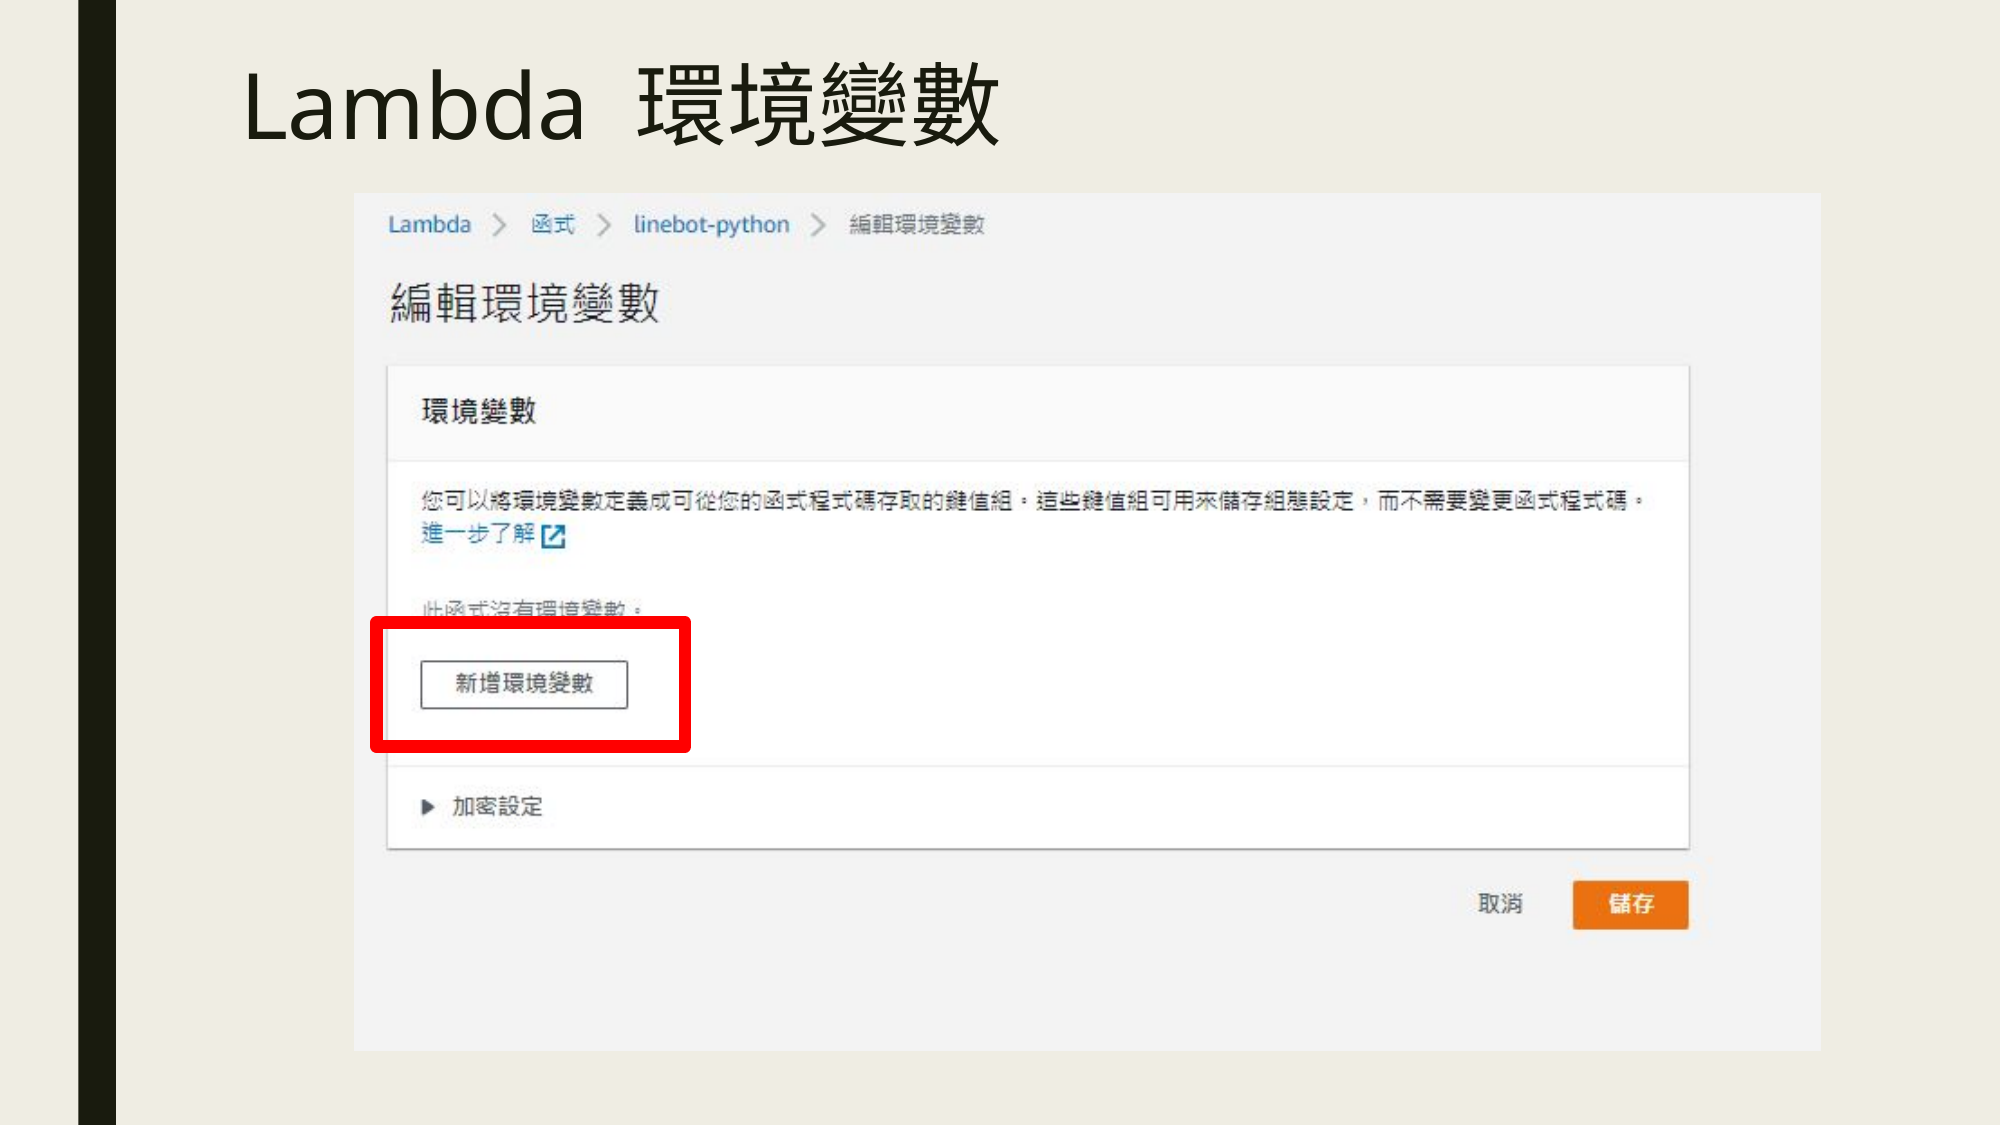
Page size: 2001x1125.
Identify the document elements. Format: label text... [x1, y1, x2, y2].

title Lambda 環境變數 [225, 53, 1800, 178]
picture [354, 193, 1821, 1051]
